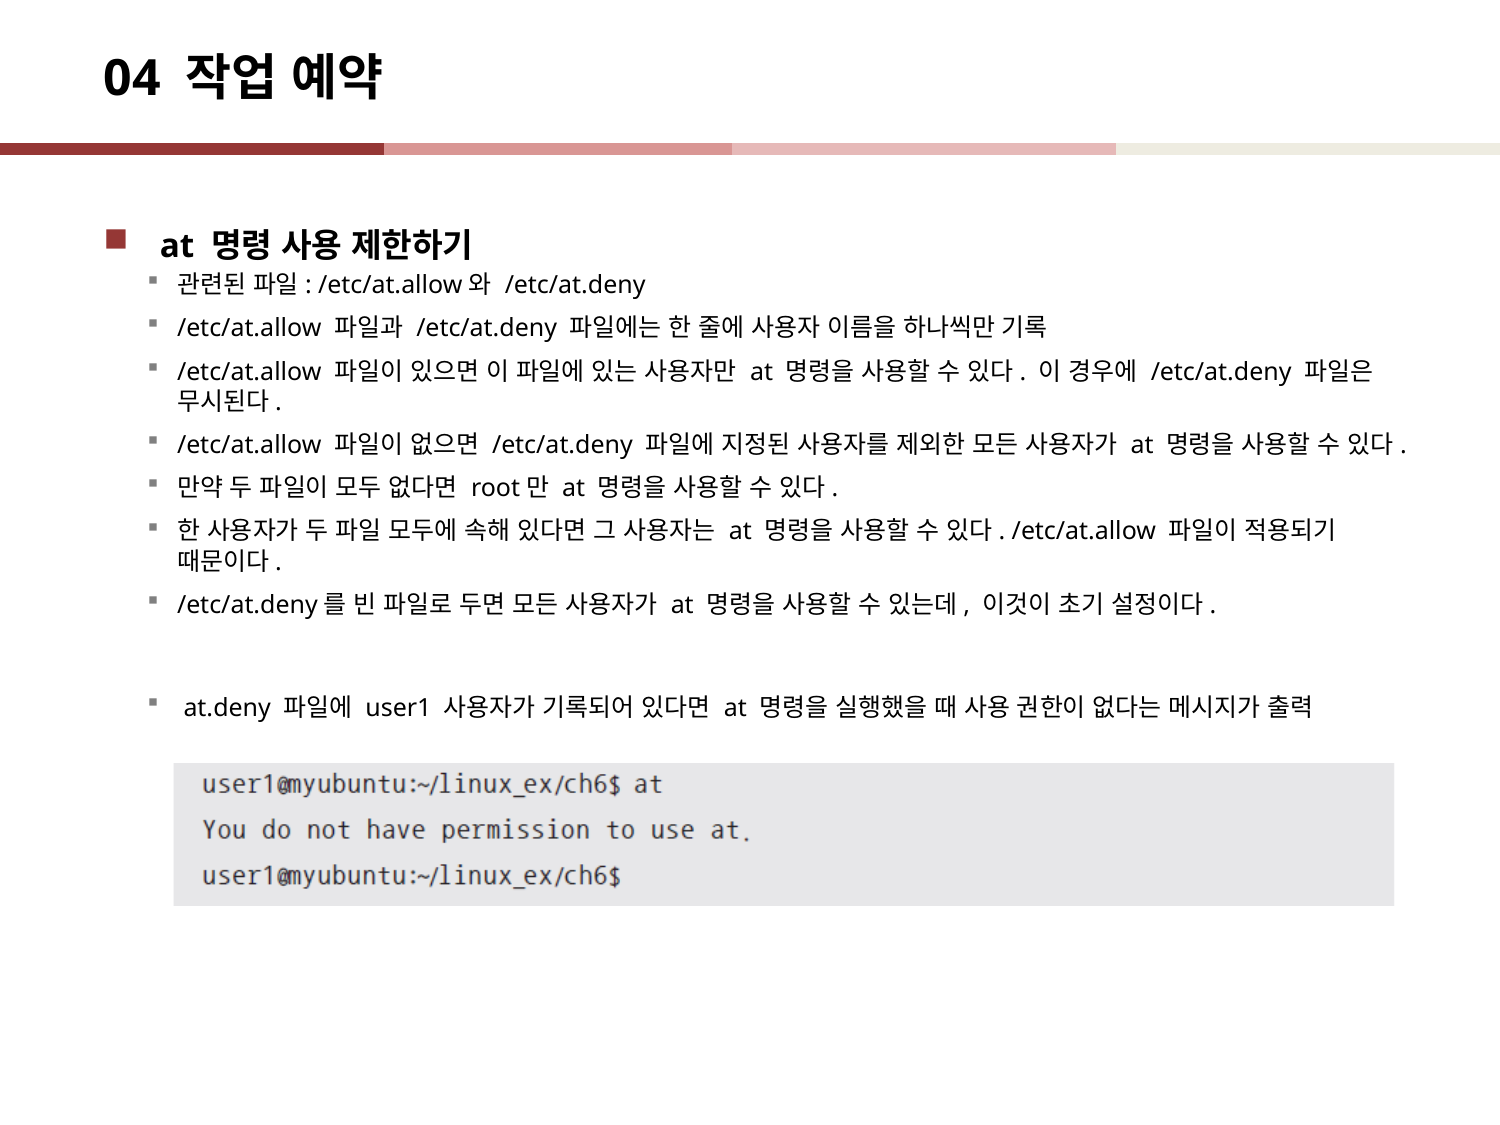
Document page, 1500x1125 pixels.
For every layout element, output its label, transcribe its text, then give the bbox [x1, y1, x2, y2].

list at 명령 사용 제한하기 관련된 파일: /etc/at.allow와 /etc/at.deny /etc/at.allow 파일과 /etc/at.deny 파일에는 한 줄에 사용자 이름을 하나씩만 기록 /etc/at.allow 파일이 있으면 이 파일에 있는 사용자만 at 명령을 사용할 수 있다. 이 경우에 /etc/at.deny 파일은 무시된다. /etc/at.allow 파일이 없으면 /etc/at.deny 파일에 지정된 사용자를 제외한 모든 사용자가 at 명령을 사용할 수 있다. 만약 두 파일이 모두 없다면 root만 at 명령을 사용할 수 있다. 한 사용자가 두 파일 모두에 속해 있다면 그 사용자는 at 명령을 사용할 수 있다. /etc/at.allow 파일이 적용되기 때문이다. /etc/at.deny를 빈 파일로 두면 모든 사용자가 at 명령을 사용할 수 있는데, 이것이 초기 설정이다. at.deny 파일에 user1 사용자가 기록되어 있다면 at 명령을 실행했을 때 사용 권한이 없다는 메시지가 출력 [88, 196, 1436, 1083]
picture [170, 763, 1401, 906]
title 04 작업 예약 [88, 30, 1330, 121]
